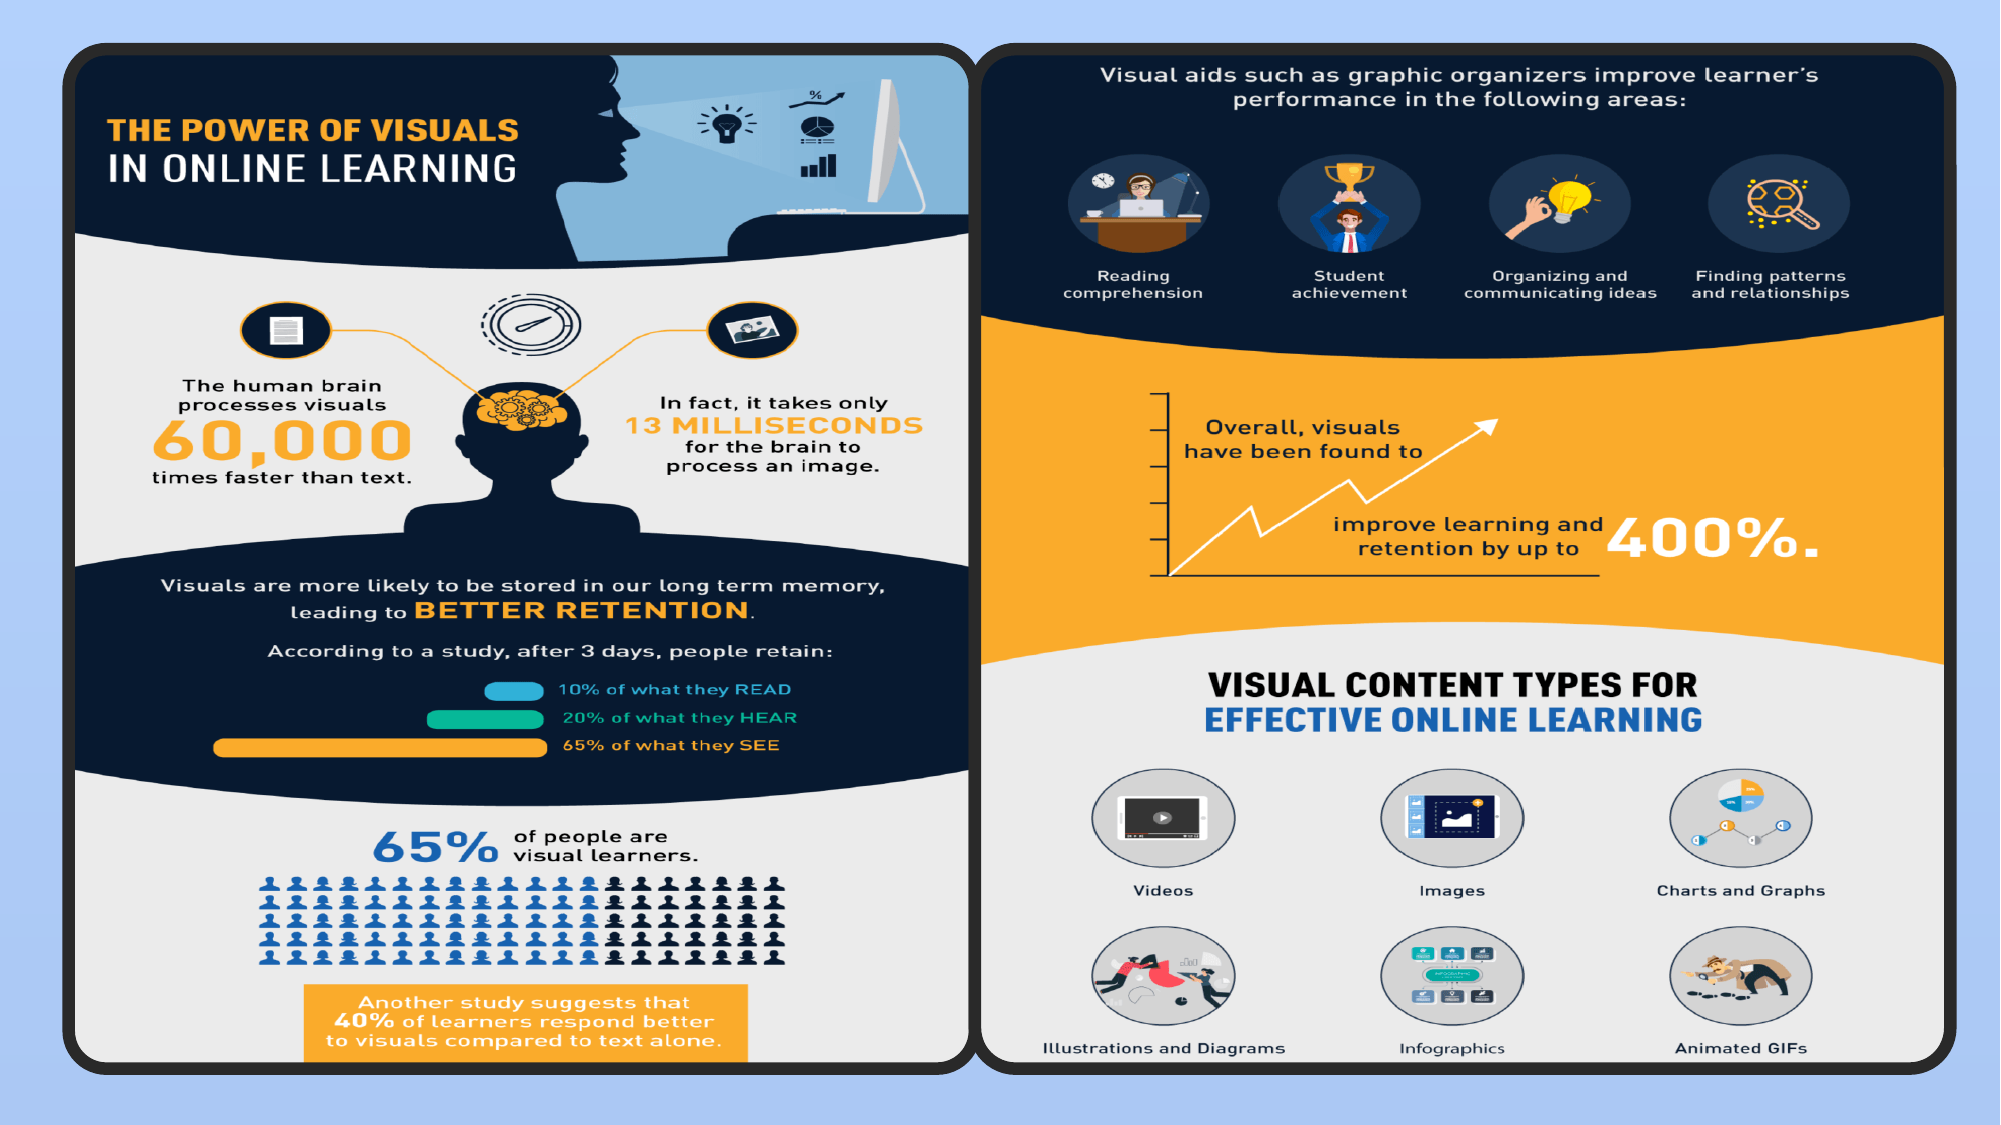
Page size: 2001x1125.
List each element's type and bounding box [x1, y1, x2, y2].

picture [68, 49, 1951, 1069]
